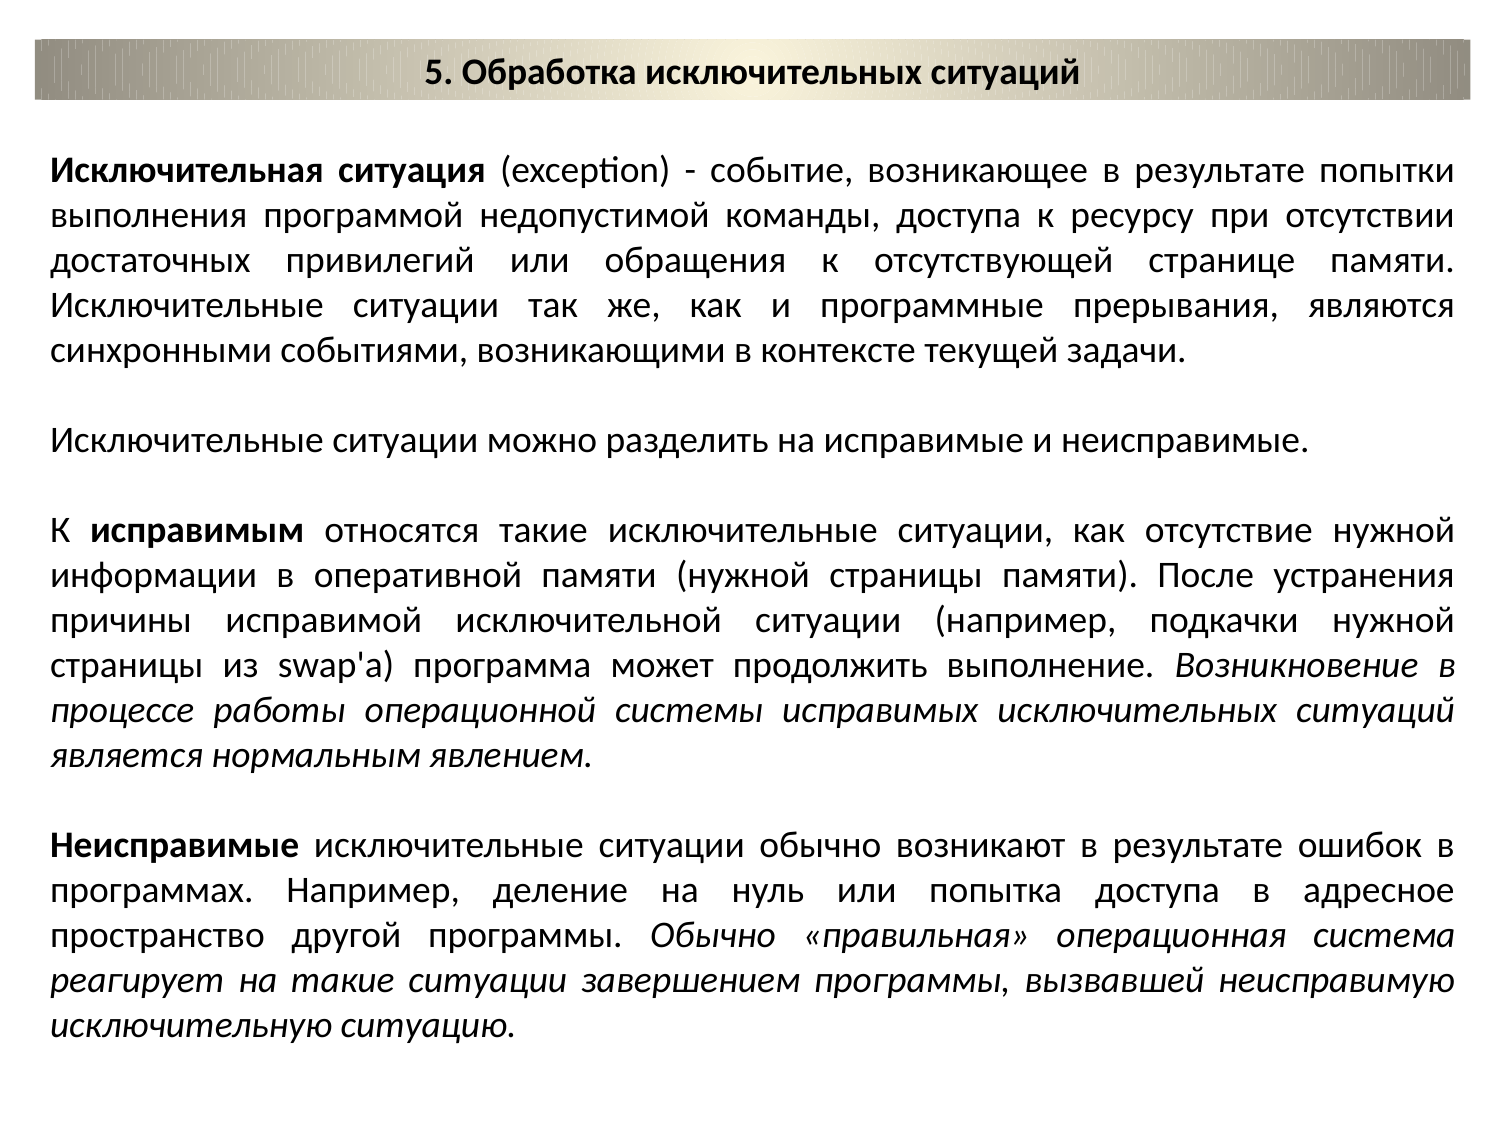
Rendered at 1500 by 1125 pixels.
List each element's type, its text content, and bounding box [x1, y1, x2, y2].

text_box Исключительная ситуация (exception) - событие, возникающее в результате попытки выполнения программой недопустимой команды, доступа к ресурсу при отсутствии достаточных привилегий или обращения к отсутствующей странице памяти. Исключительные ситуации так же, как и программные прерывания, являются синхронными событиями, возникающими в контексте текущей задачи. Исключительные ситуации можно разделить на исправимые и неисправимые. К исправимым относятся такие исключительные ситуации, как отсутствие нужной информации в оперативной памяти (нужной страницы памяти). После устранения причины исправимой исключительной ситуации (например, подкачки нужной страницы из swap'а) программа может продолжить выполнение. Возникновение в процессе работы операционной системы исправимых исключительных ситуаций является нормальным явлением. Неисправимые исключительные ситуации обычно возникают в результате ошибок в программах. Например, деление на нуль или попытка доступа в адресное пространство другой программы. Обычно «правильная» операционная система реагирует на такие ситуации завершением программы, вызвавшей неисправимую исключительную ситуацию. [35, 137, 1471, 1052]
text_box 5. Обработка исключительных ситуаций [34, 39, 1471, 100]
